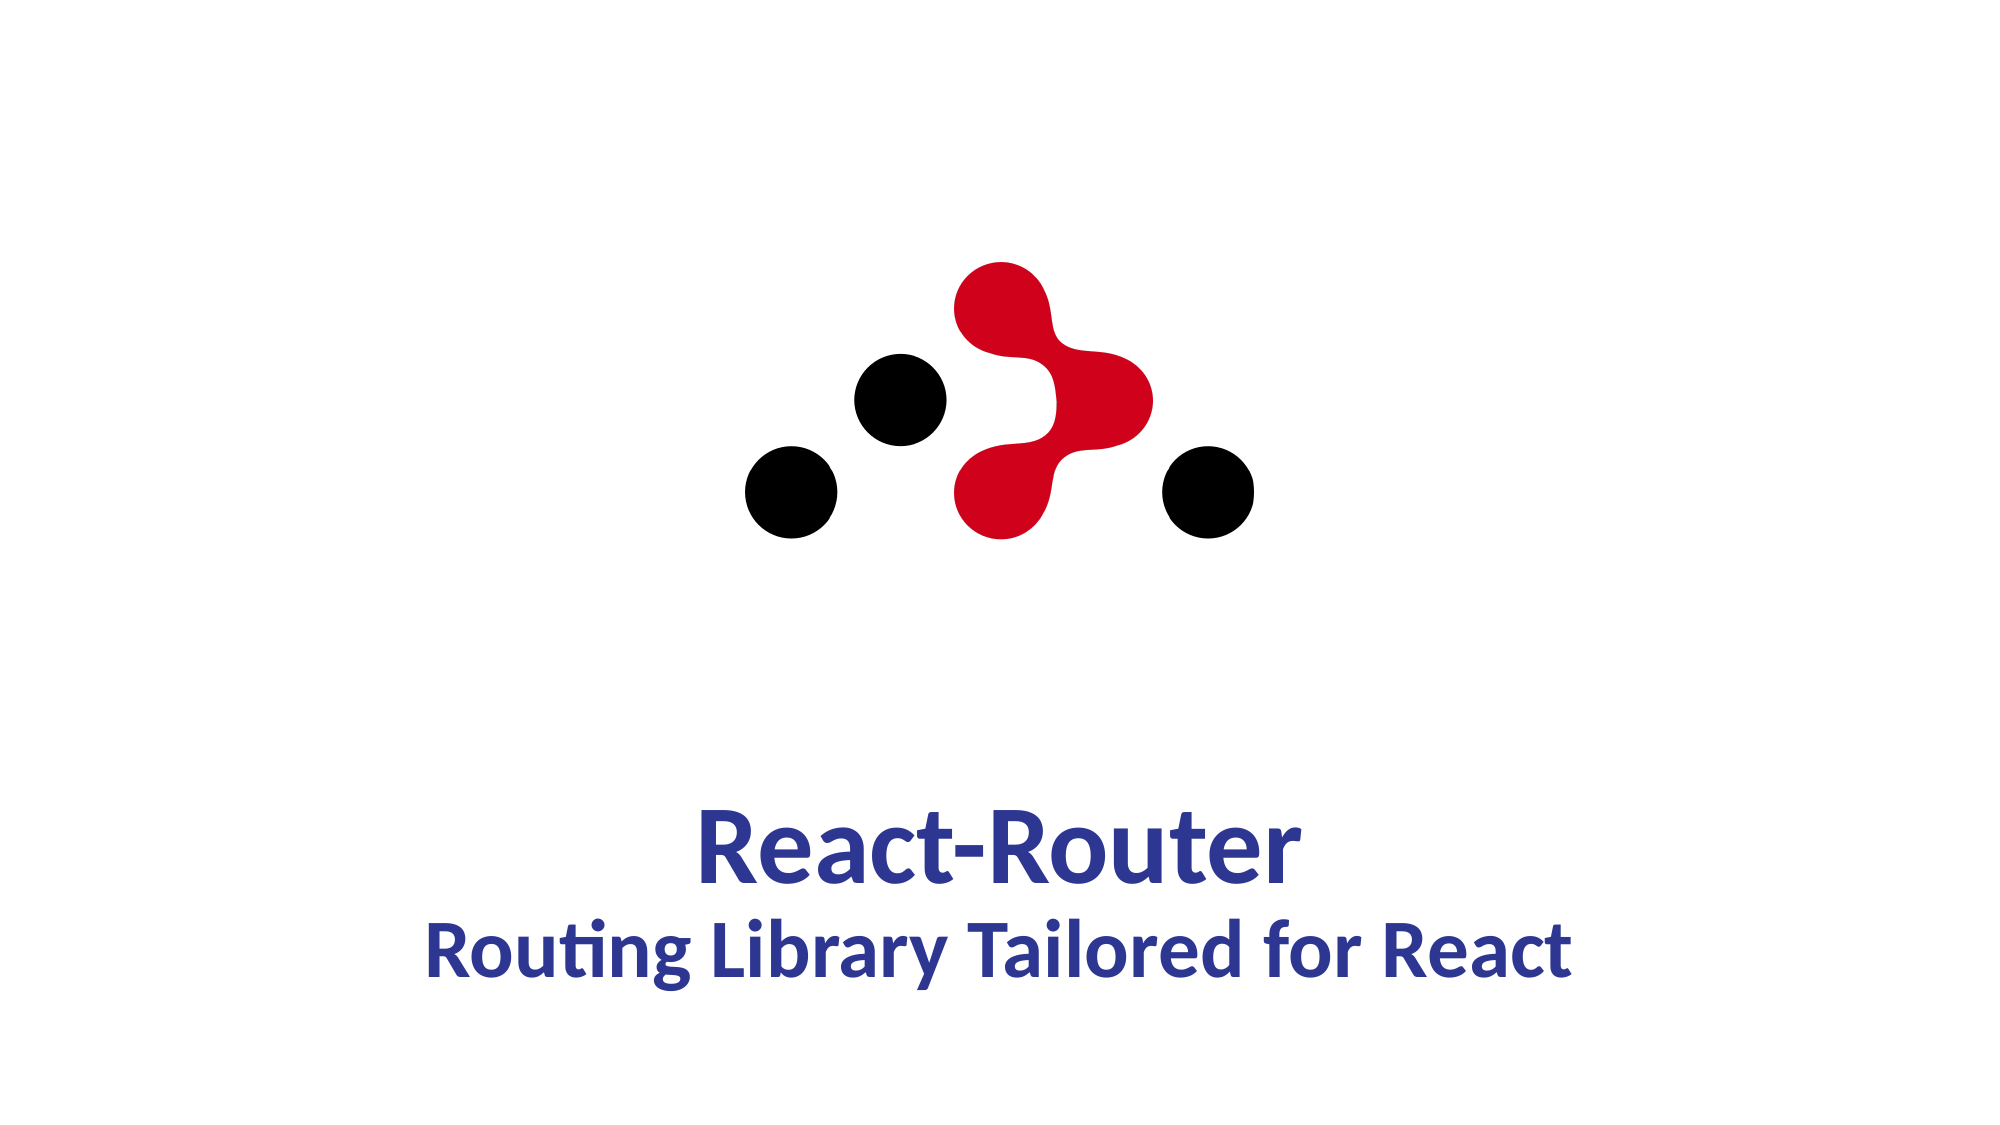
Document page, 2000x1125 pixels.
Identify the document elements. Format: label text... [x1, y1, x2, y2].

list Routing Library Tailored for React [100, 900, 1899, 983]
picture [745, 262, 1254, 541]
list React-Router [100, 771, 1899, 898]
